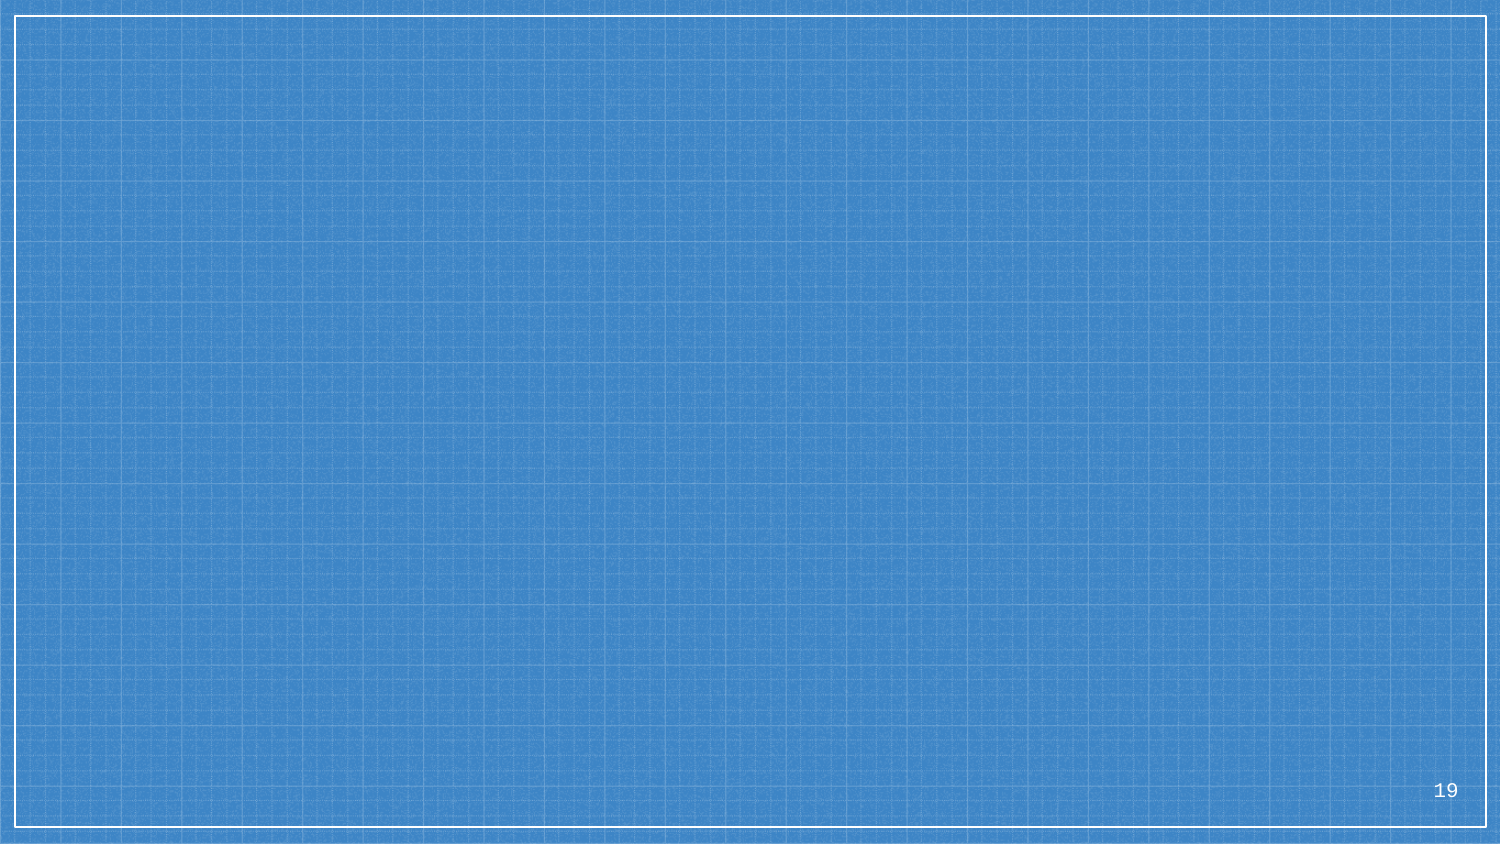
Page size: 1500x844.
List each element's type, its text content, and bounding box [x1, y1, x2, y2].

slide_number 19 [1398, 761, 1474, 810]
picture [0, 0, 1500, 844]
